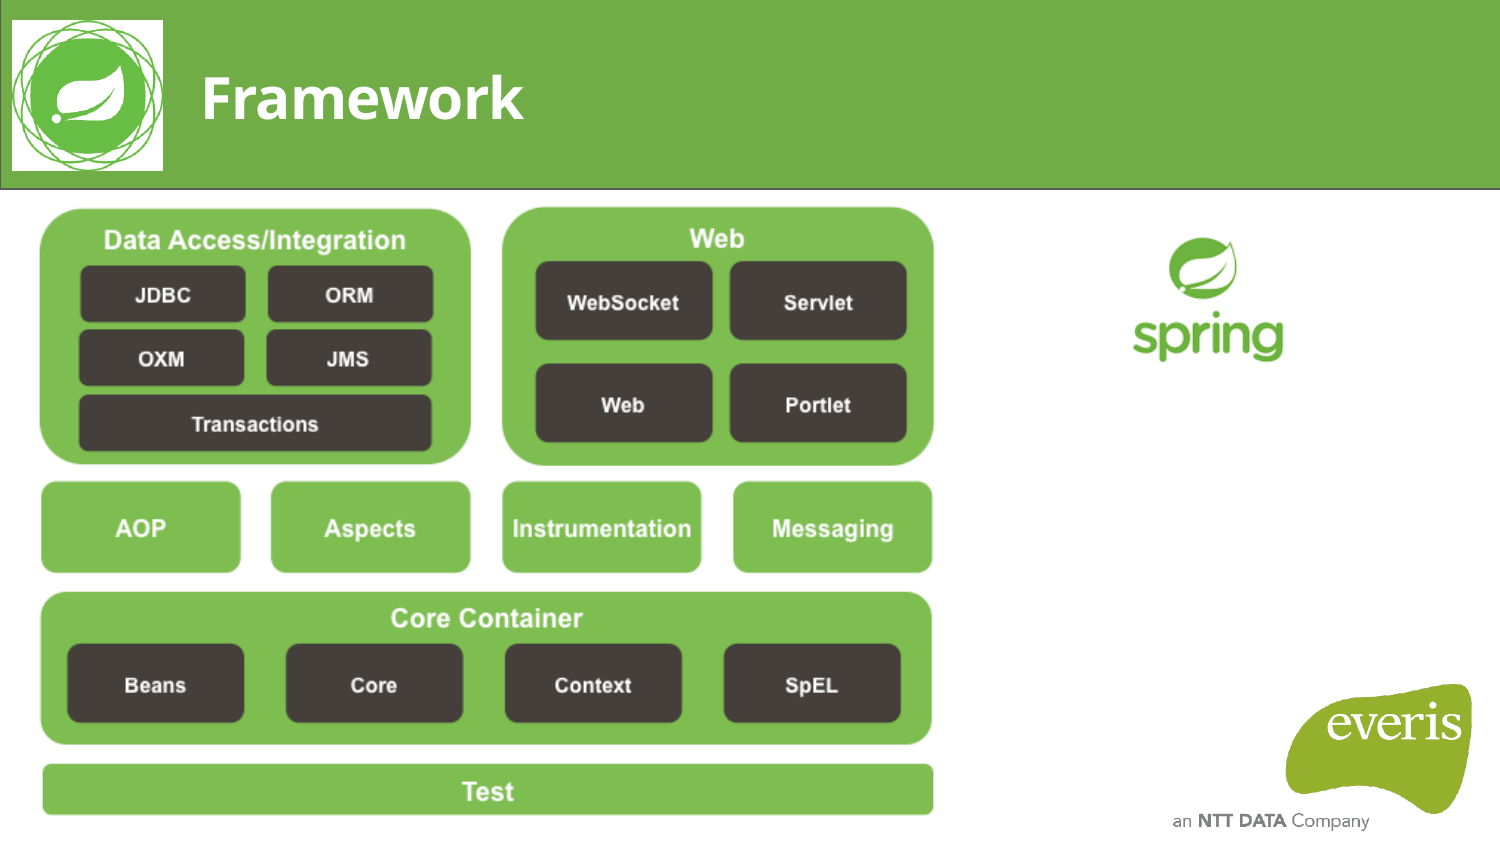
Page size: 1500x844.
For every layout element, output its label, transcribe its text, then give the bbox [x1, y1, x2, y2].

picture [974, 201, 1428, 394]
picture [12, 20, 163, 171]
picture [37, 205, 938, 819]
picture [1149, 652, 1495, 844]
title Framework [198, 58, 1302, 202]
